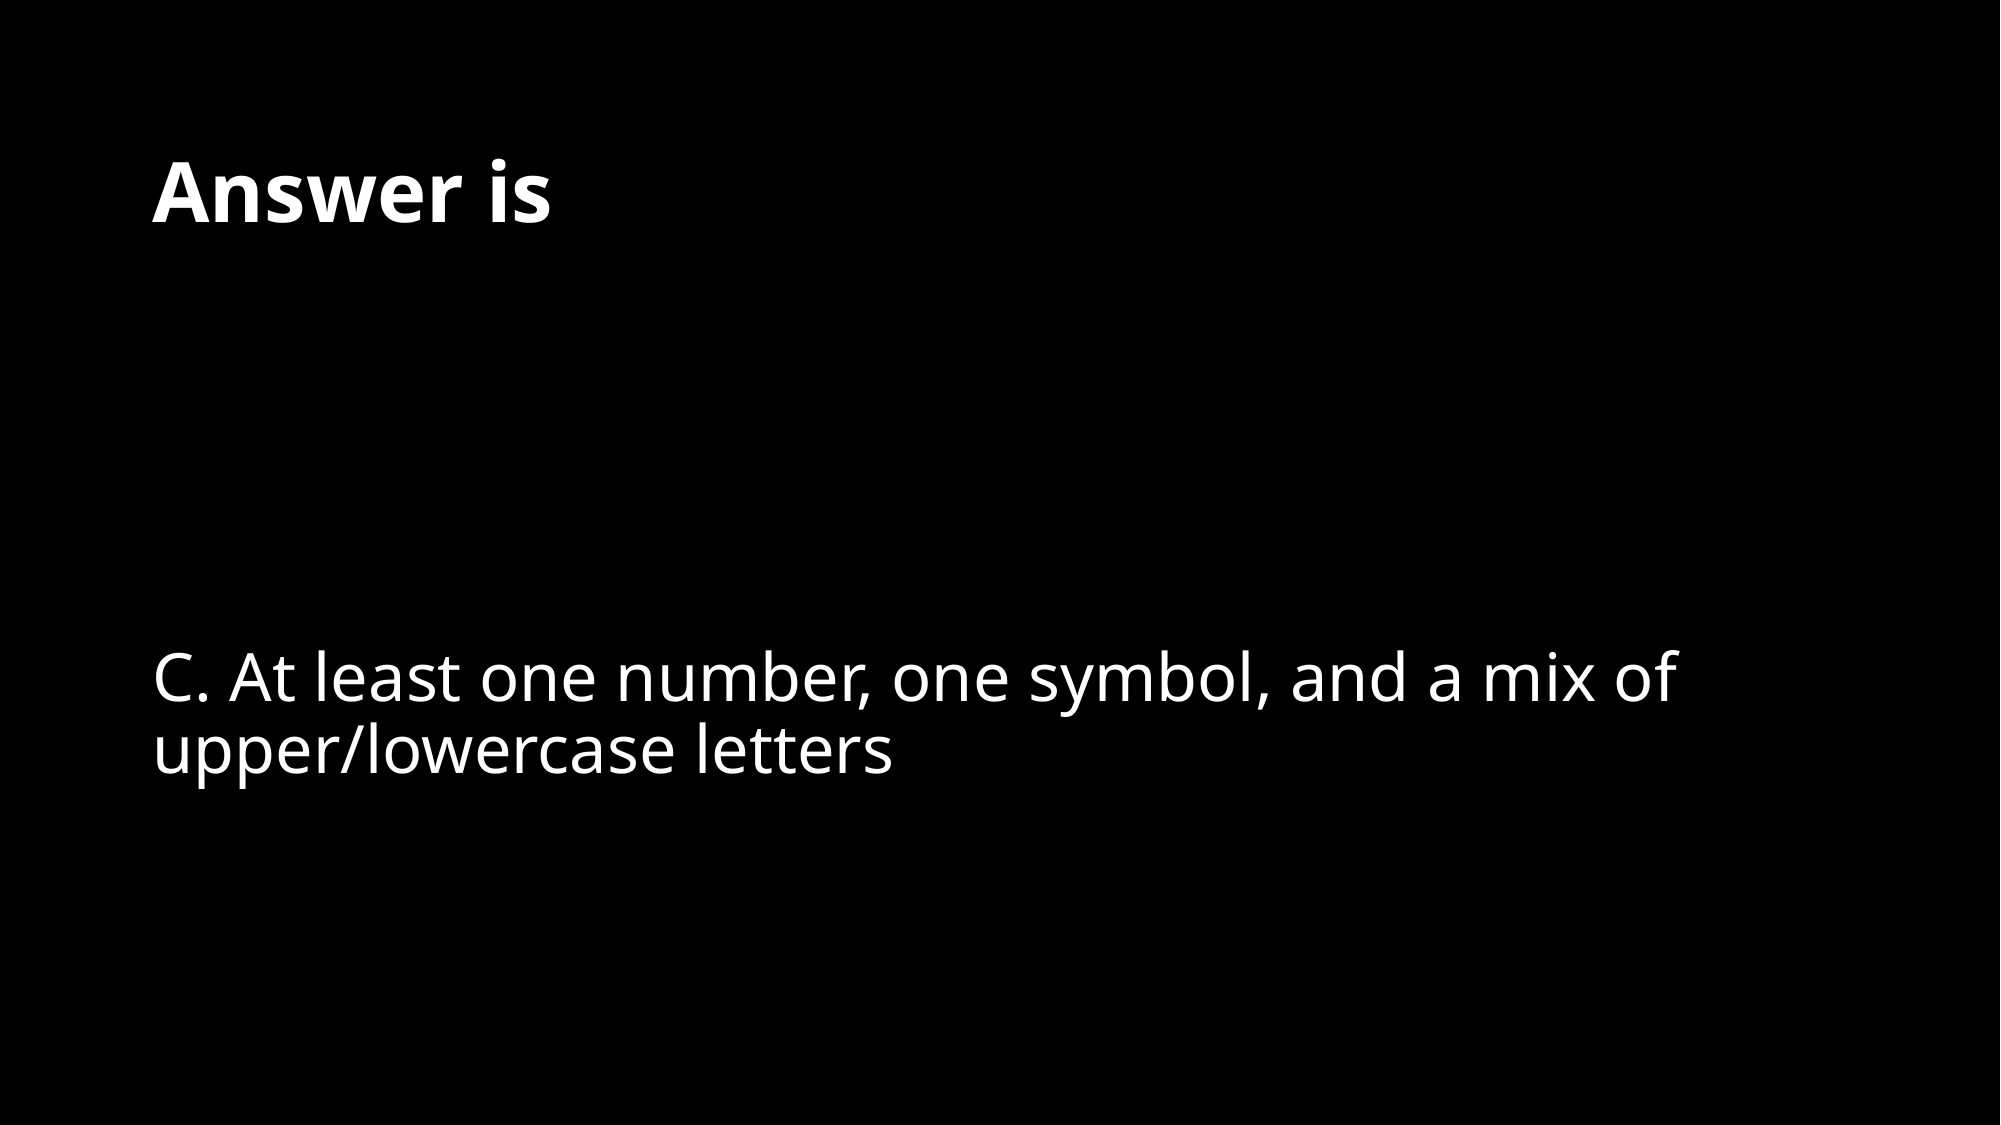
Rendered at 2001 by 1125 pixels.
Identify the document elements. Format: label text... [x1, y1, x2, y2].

title Answer is [137, 59, 1863, 299]
list C. At least one number, one symbol, and a mix of upper/lowercase letters [137, 299, 1863, 1014]
